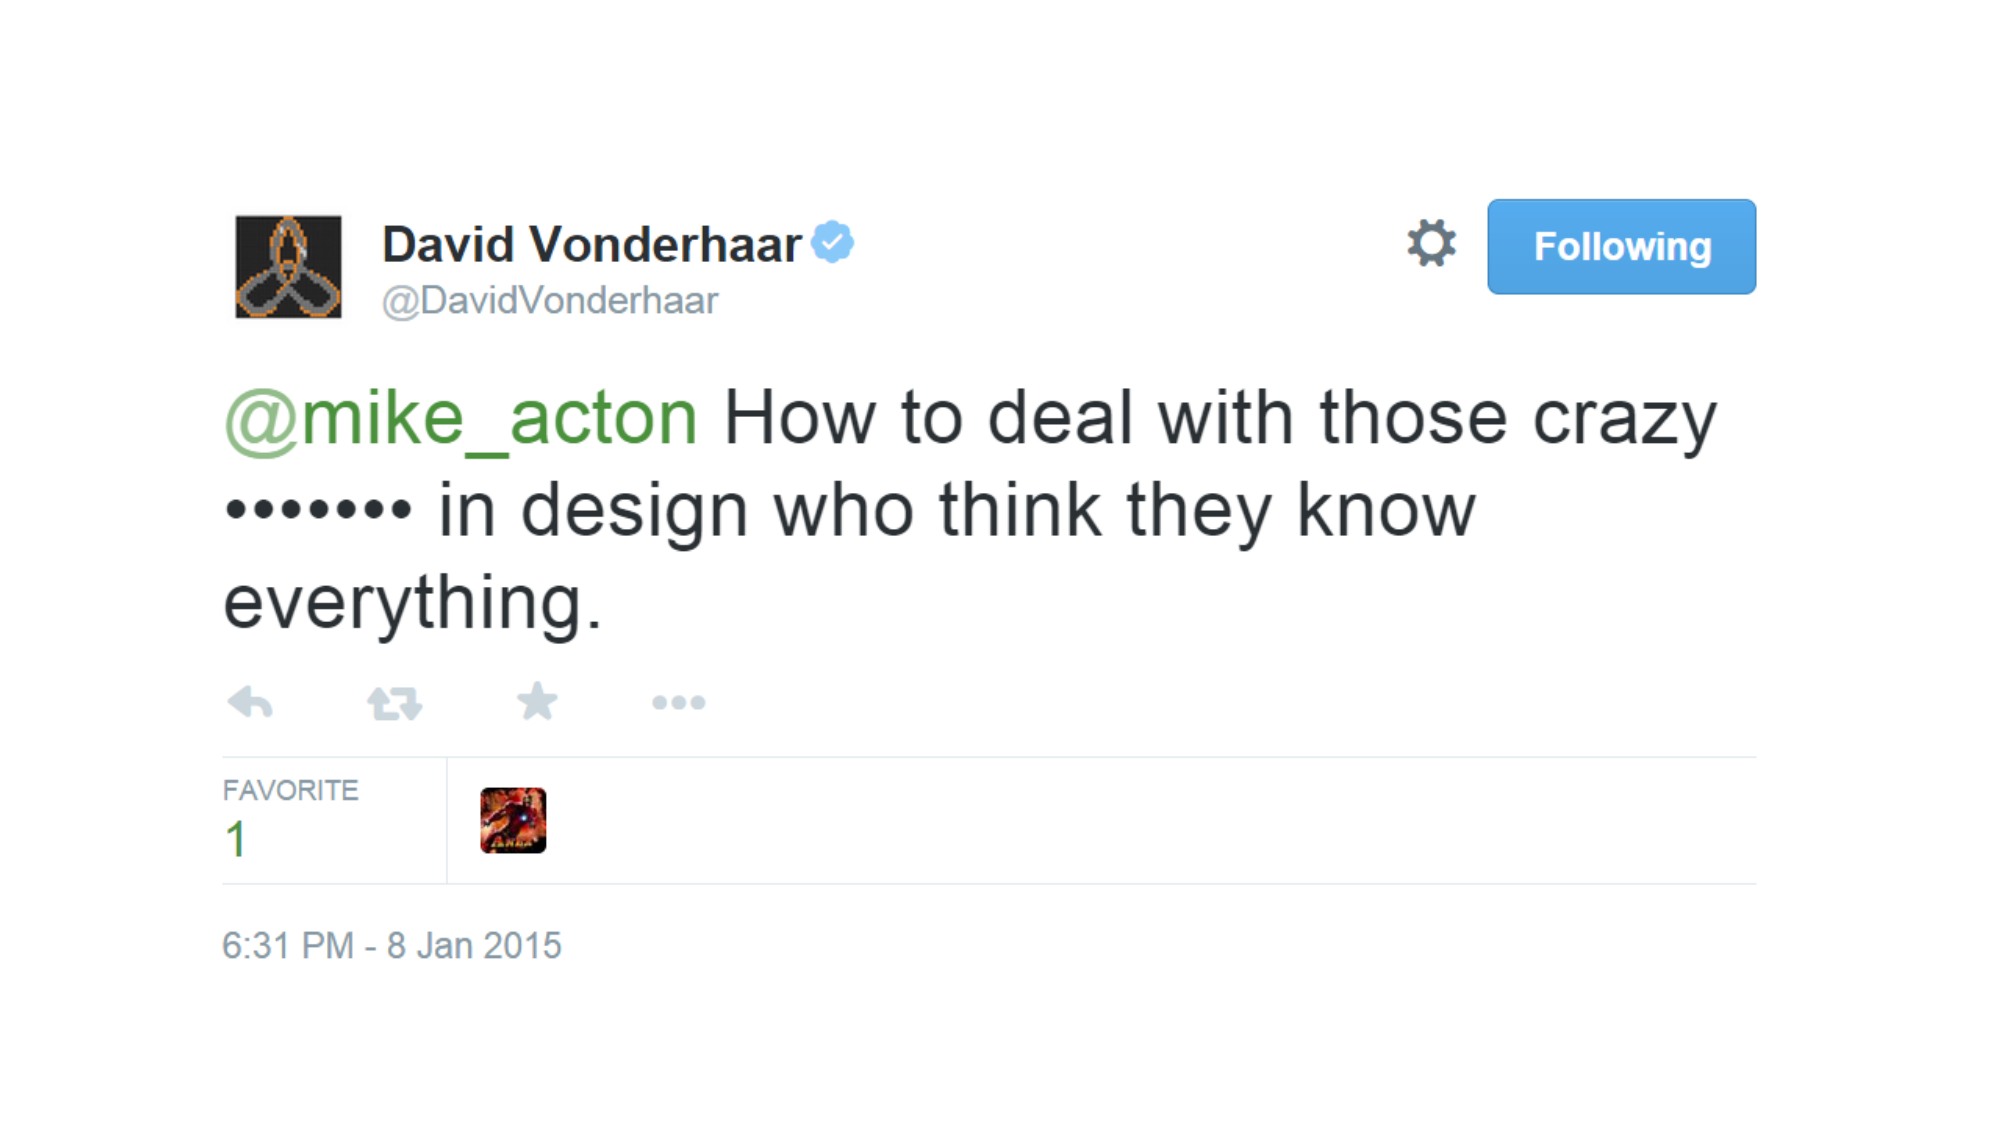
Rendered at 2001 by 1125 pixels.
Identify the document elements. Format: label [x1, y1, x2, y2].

picture [165, 132, 1835, 993]
